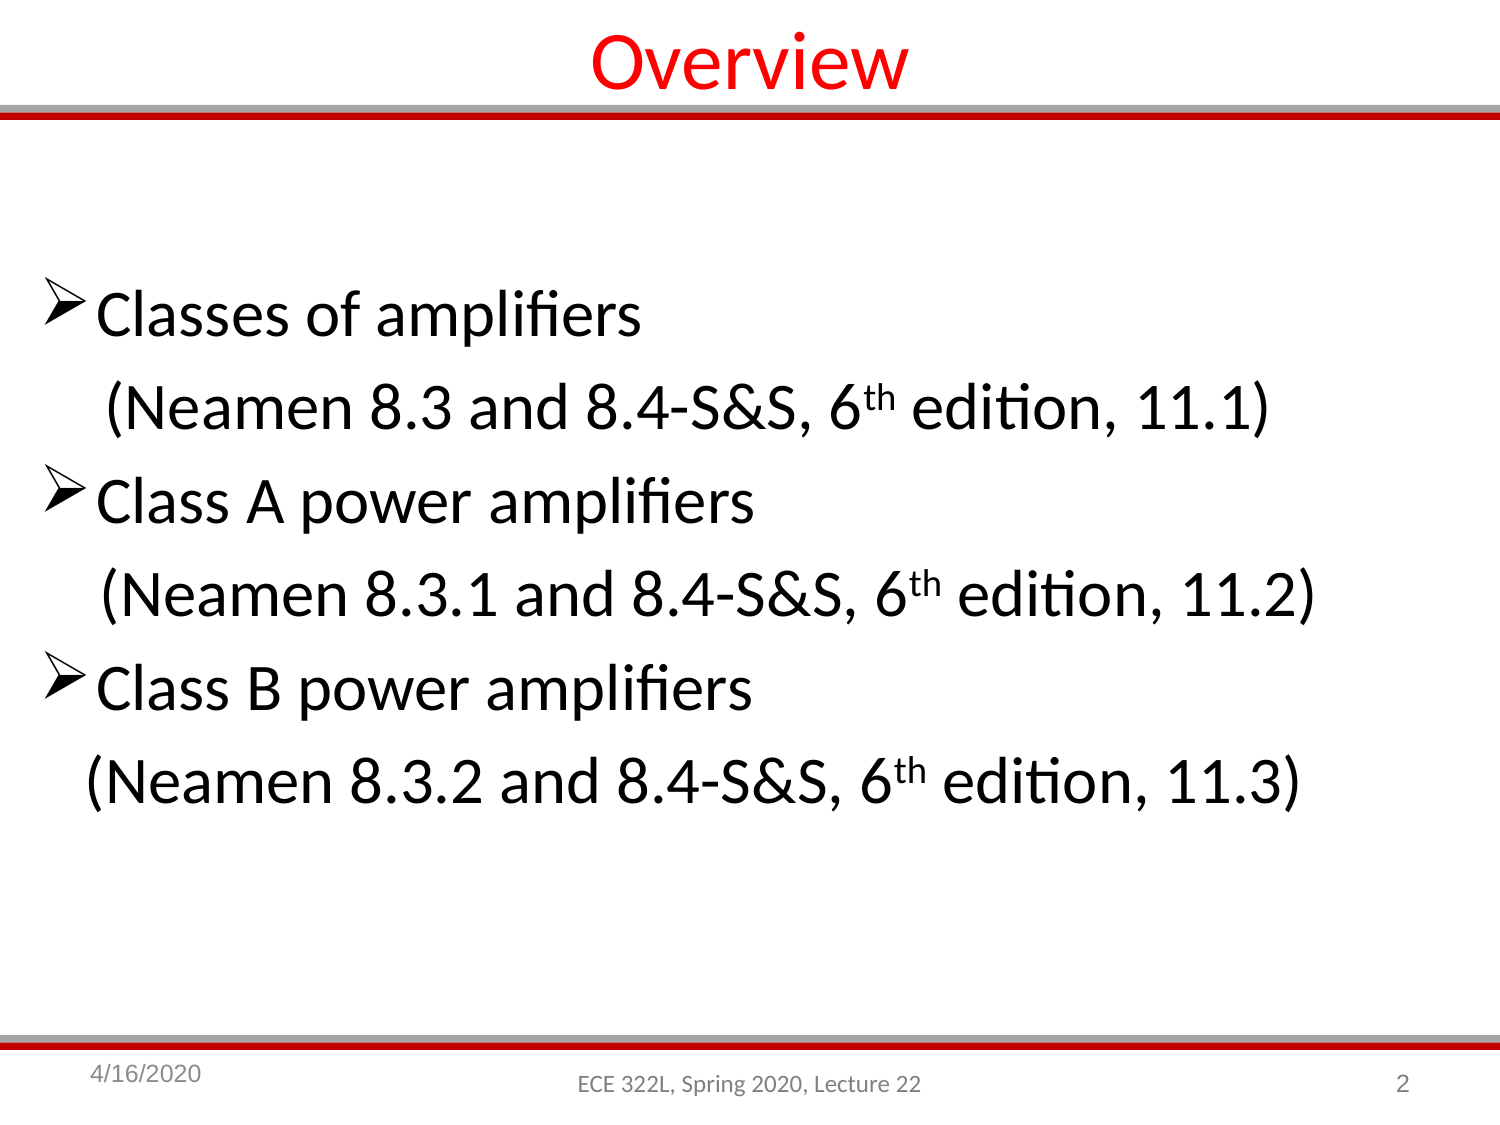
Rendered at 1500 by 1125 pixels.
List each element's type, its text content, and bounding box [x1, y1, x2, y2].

text_box Overview [112, 0, 1388, 150]
slide_number 2 [1074, 1052, 1425, 1113]
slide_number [75, 1042, 425, 1103]
list Classes of amplifiers (Neamen 8.3 and 8.4-S&S, 6th edition, 11.1) Class A power amplifiers (Neamen 8.3.1 and 8.4-S&S, 6th edition, 11.2) Class B power amplifiers (Neamen 8.3.2 and 8.4-S&S, 6th edition, 11.3) [24, 262, 1450, 850]
